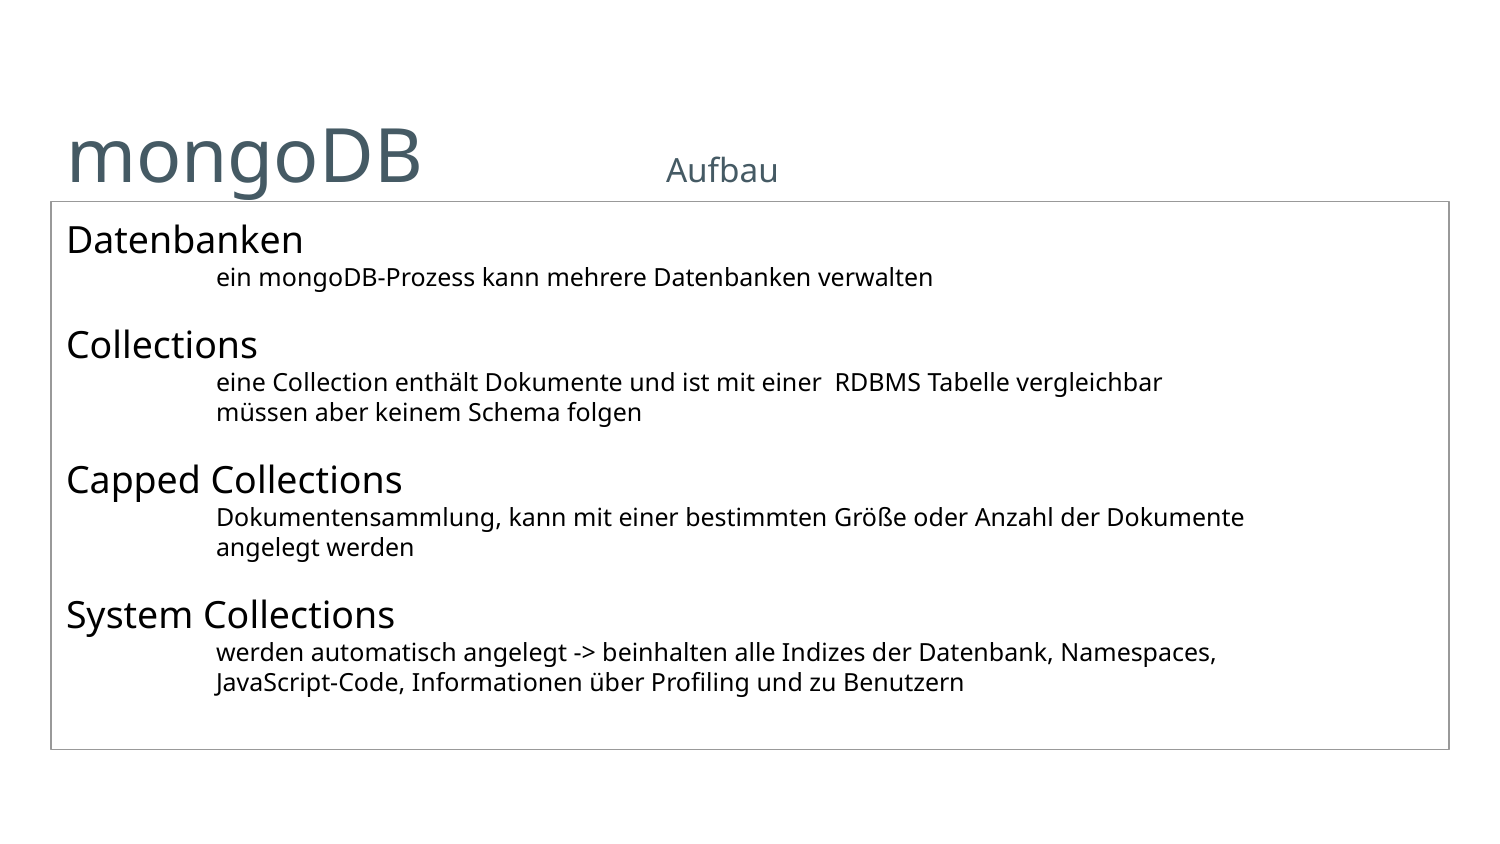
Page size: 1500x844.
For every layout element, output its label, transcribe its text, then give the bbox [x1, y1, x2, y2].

title mongoDB Aufbau [51, 48, 1449, 180]
list Datenbanken ein mongoDB-Prozess kann mehrere Datenbanken verwalten Collections eine Collection enthält Dokumente und ist mit einer RDBMS Tabelle vergleichbar müssen aber keinem Schema folgen Capped Collections Dokumentensammlung, kann mit einer bestimmten Größe oder Anzahl der Dokumente angelegt werden System Collections werden automatisch angelegt -> beinhalten alle Indizes der Datenbank, Namespaces, JavaScript-Code, Informationen über Profiling und zu Benutzern [51, 201, 1449, 750]
